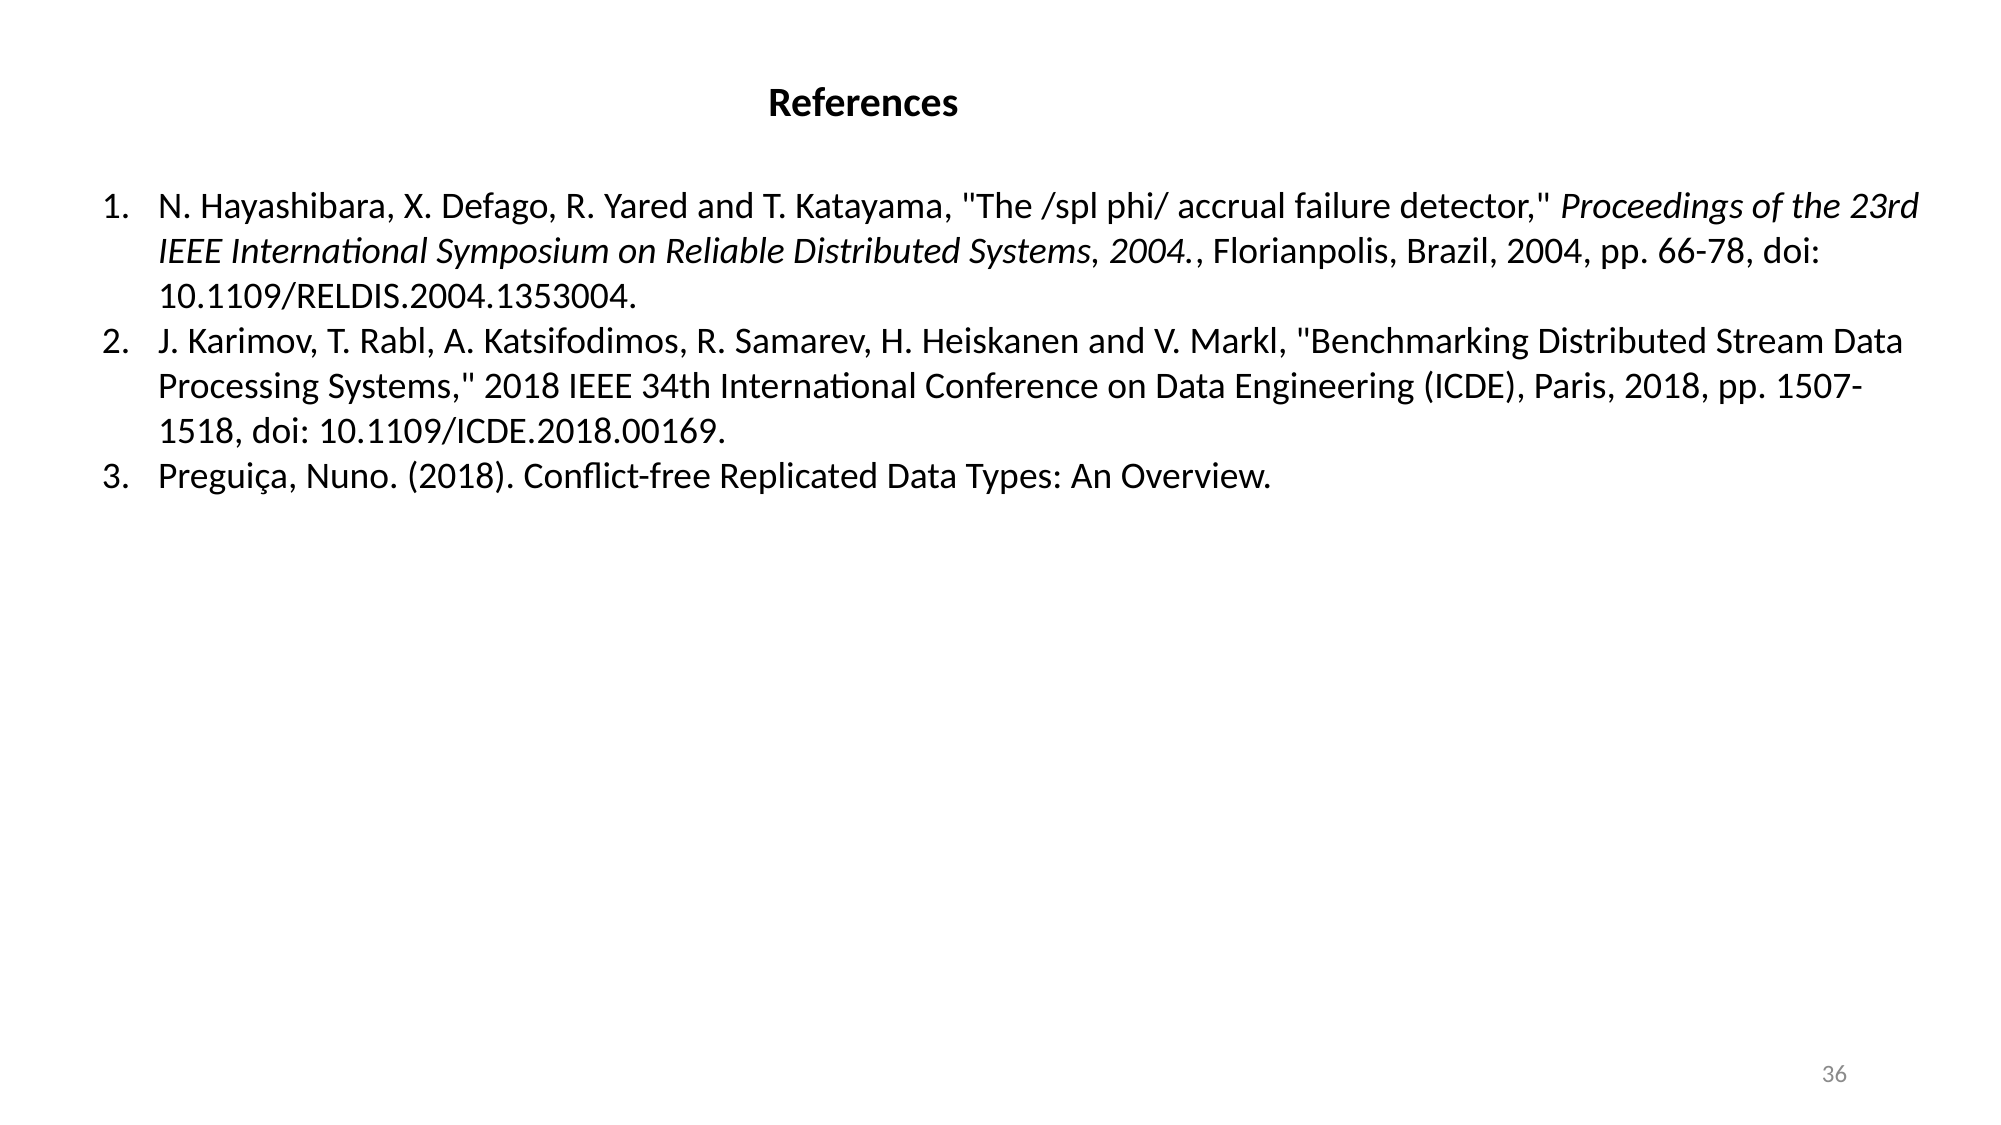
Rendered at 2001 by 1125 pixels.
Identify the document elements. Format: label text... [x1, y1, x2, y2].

text_box N. Hayashibara, X. Defago, R. Yared and T. Katayama, "The /spl phi/ accrual failure detector," Proceedings of the 23rd IEEE International Symposium on Reliable Distributed Systems, 2004., Florianpolis, Brazil, 2004, pp. 66-78, doi: 10.1109/RELDIS.2004.1353004. J. Karimov, T. Rabl, A. Katsifodimos, R. Samarev, H. Heiskanen and V. Markl, "Benchmarking Distributed Stream Data Processing Systems," 2018 IEEE 34th International Conference on Data Engineering (ICDE), Paris, 2018, pp. 1507-1518, doi: 10.1109/ICDE.2018.00169. Preguiça, Nuno. (2018). Conflict-free Replicated Data Types: An Overview. [87, 174, 1965, 594]
text_box References [753, 67, 984, 133]
slide_number 36 [1412, 1042, 1863, 1103]
